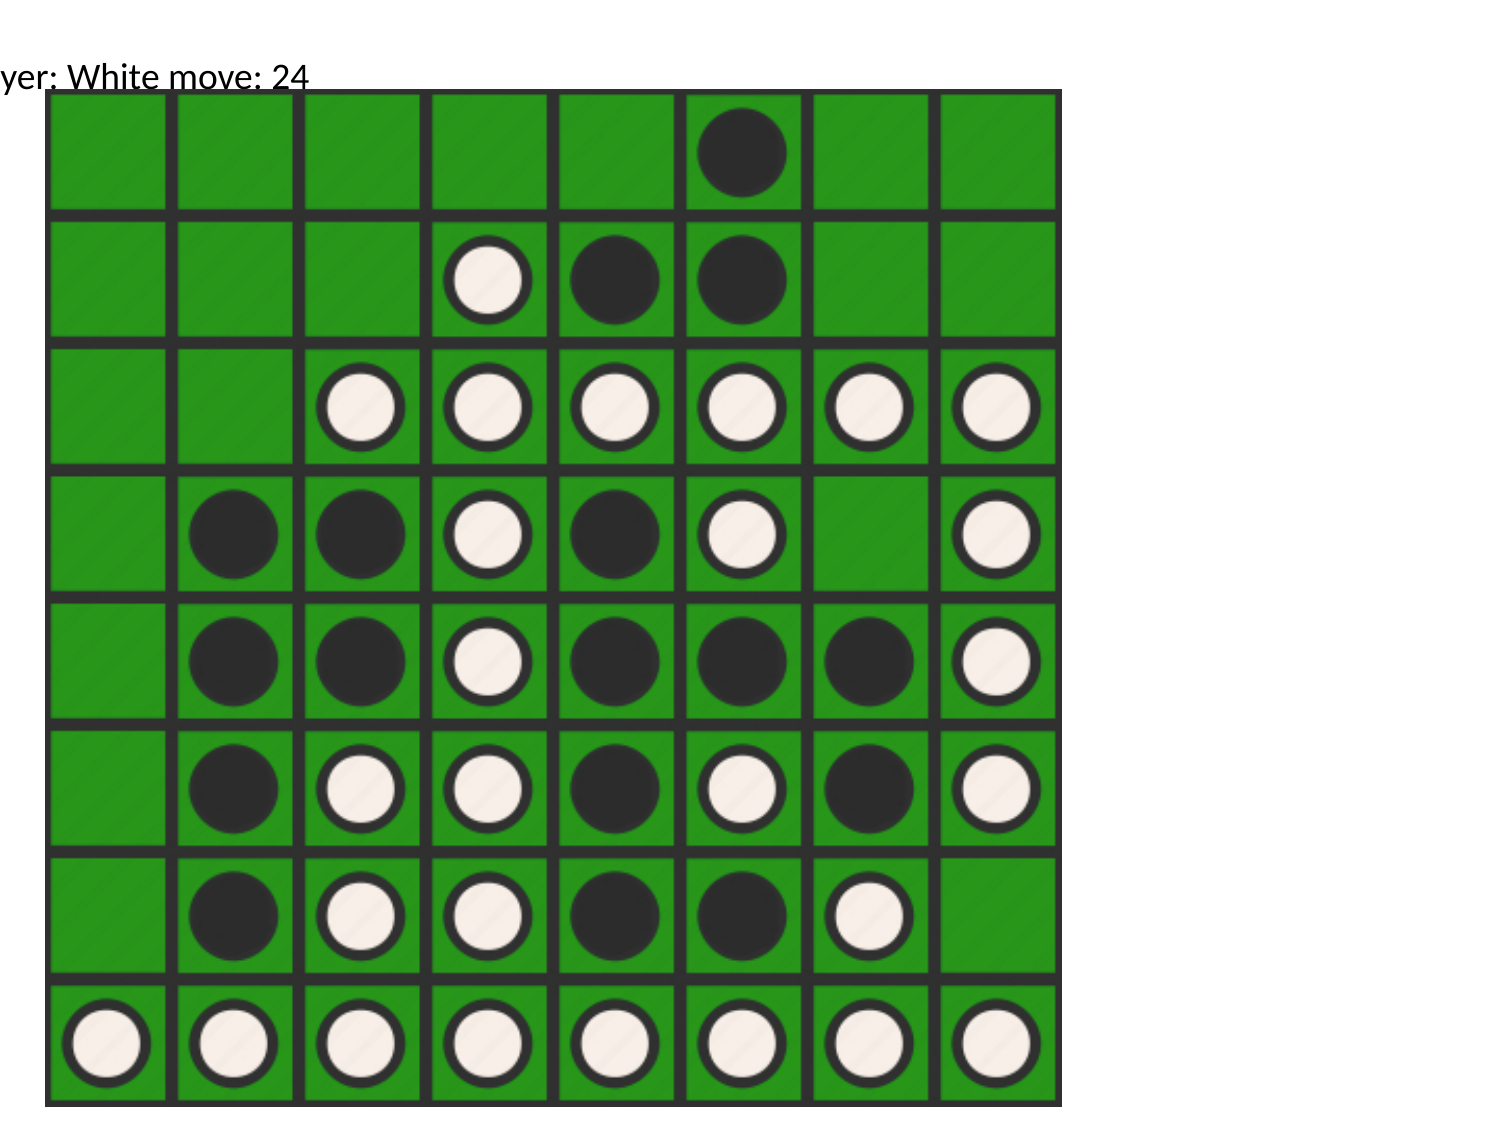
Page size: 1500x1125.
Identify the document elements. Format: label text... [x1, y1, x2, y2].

text_box turn: 40 player: White move: 24 [0, 44, 325, 105]
picture [44, 89, 1062, 1107]
